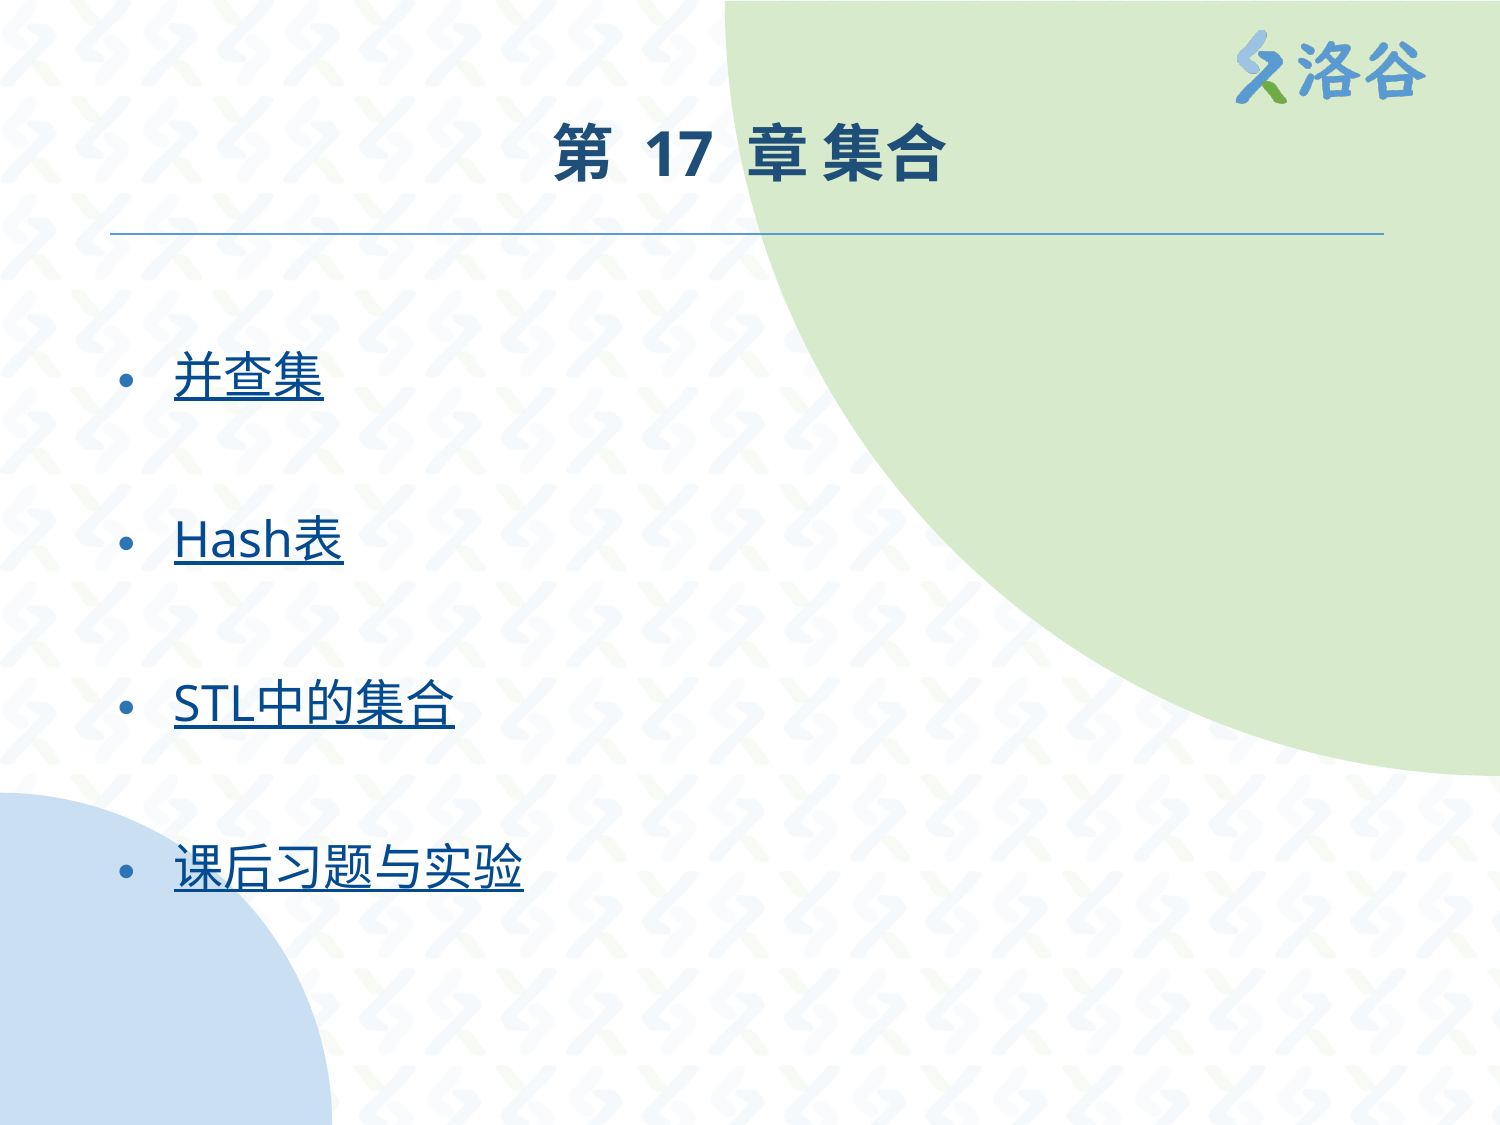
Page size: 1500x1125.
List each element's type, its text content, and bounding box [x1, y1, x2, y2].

picture [1235, 26, 1427, 108]
list 并查集 Hash表 STL中的集合 课后习题与实验 [102, 336, 1397, 1016]
title 第 17 章 集合 [102, 77, 1397, 198]
